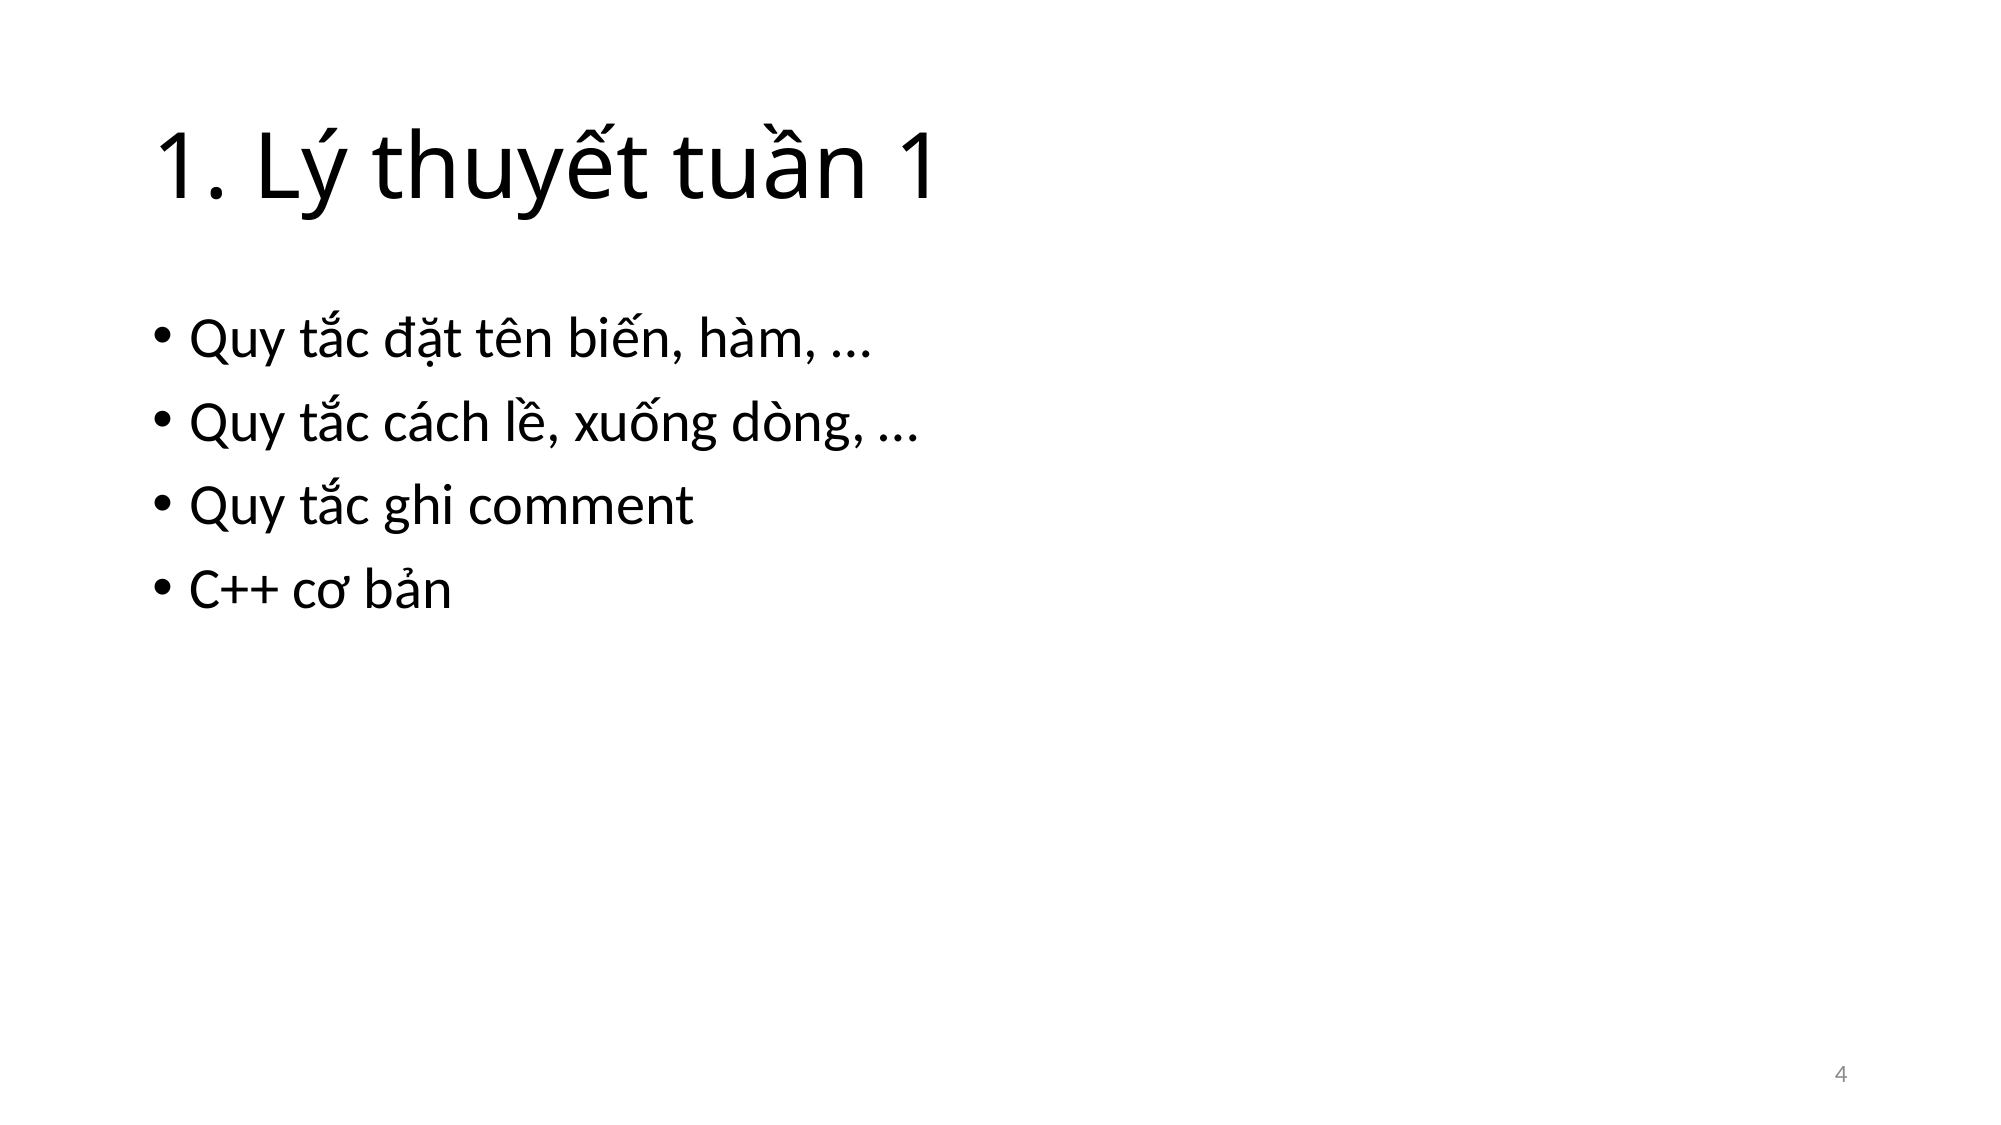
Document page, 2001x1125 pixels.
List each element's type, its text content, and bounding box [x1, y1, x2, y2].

title 1. Lý thuyết tuần 1 [137, 59, 1863, 278]
list Quy tắc đặt tên biến, hàm, … Quy tắc cách lề, xuống dòng, … Quy tắc ghi comment C++ cơ bản [137, 299, 1863, 1014]
slide_number 4 [1412, 1042, 1863, 1103]
